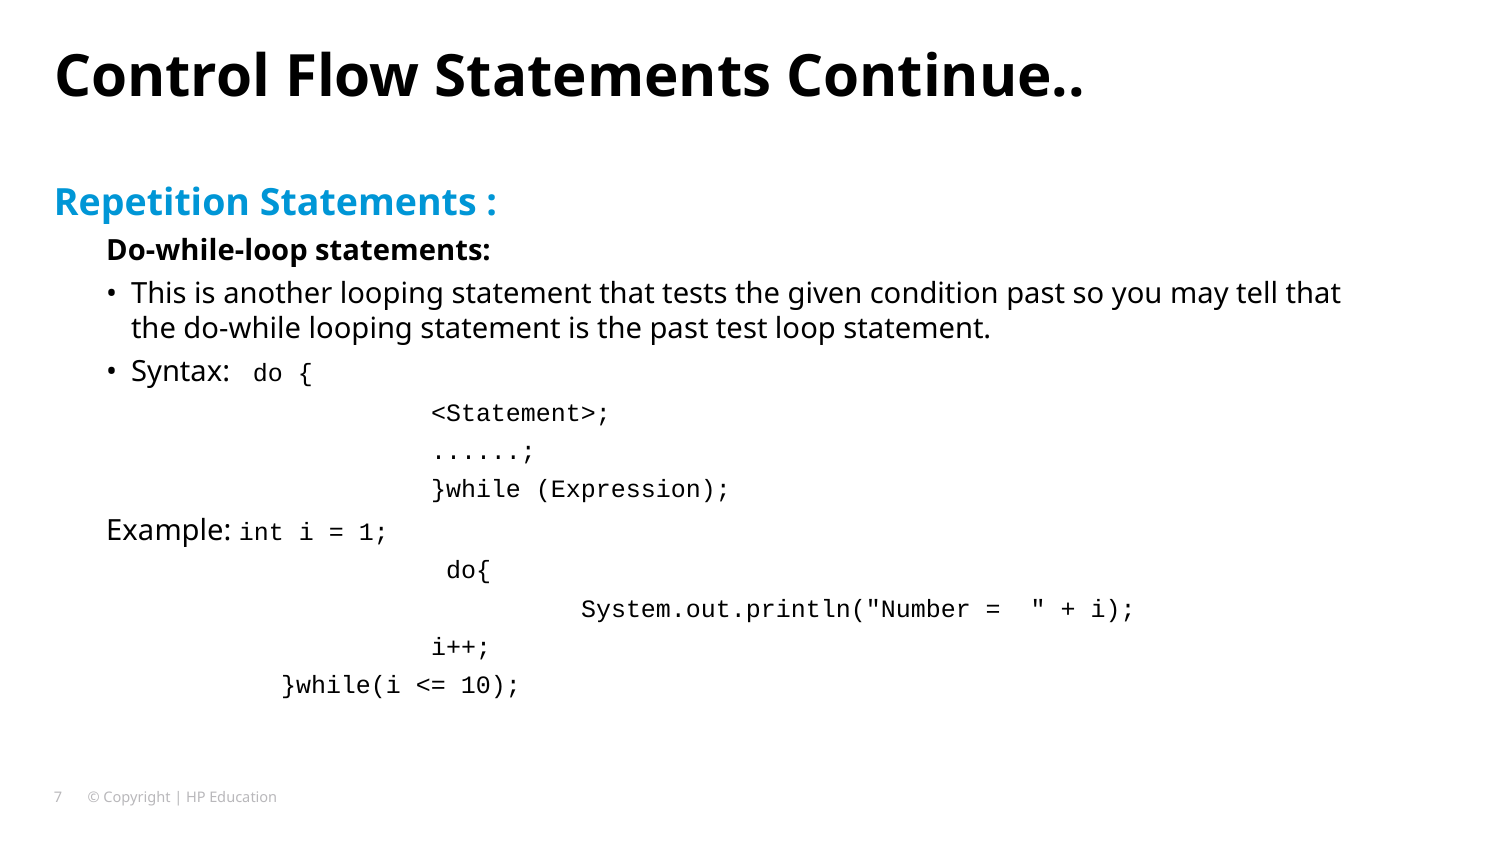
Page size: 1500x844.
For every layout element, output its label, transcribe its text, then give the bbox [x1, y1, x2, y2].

list Repetition Statements : Do-while-loop statements: This is another looping statement that tests the given condition past so you may tell that the do-while looping statement is the past test loop statement. Syntax: do { <Statement>; ......; }while (Expression); Example: int i = 1; do{ System.out.println("Number = " + i); i++; }while(i <= 10); [53, 177, 1386, 708]
title Control Flow Statements Continue.. [54, 38, 1386, 110]
